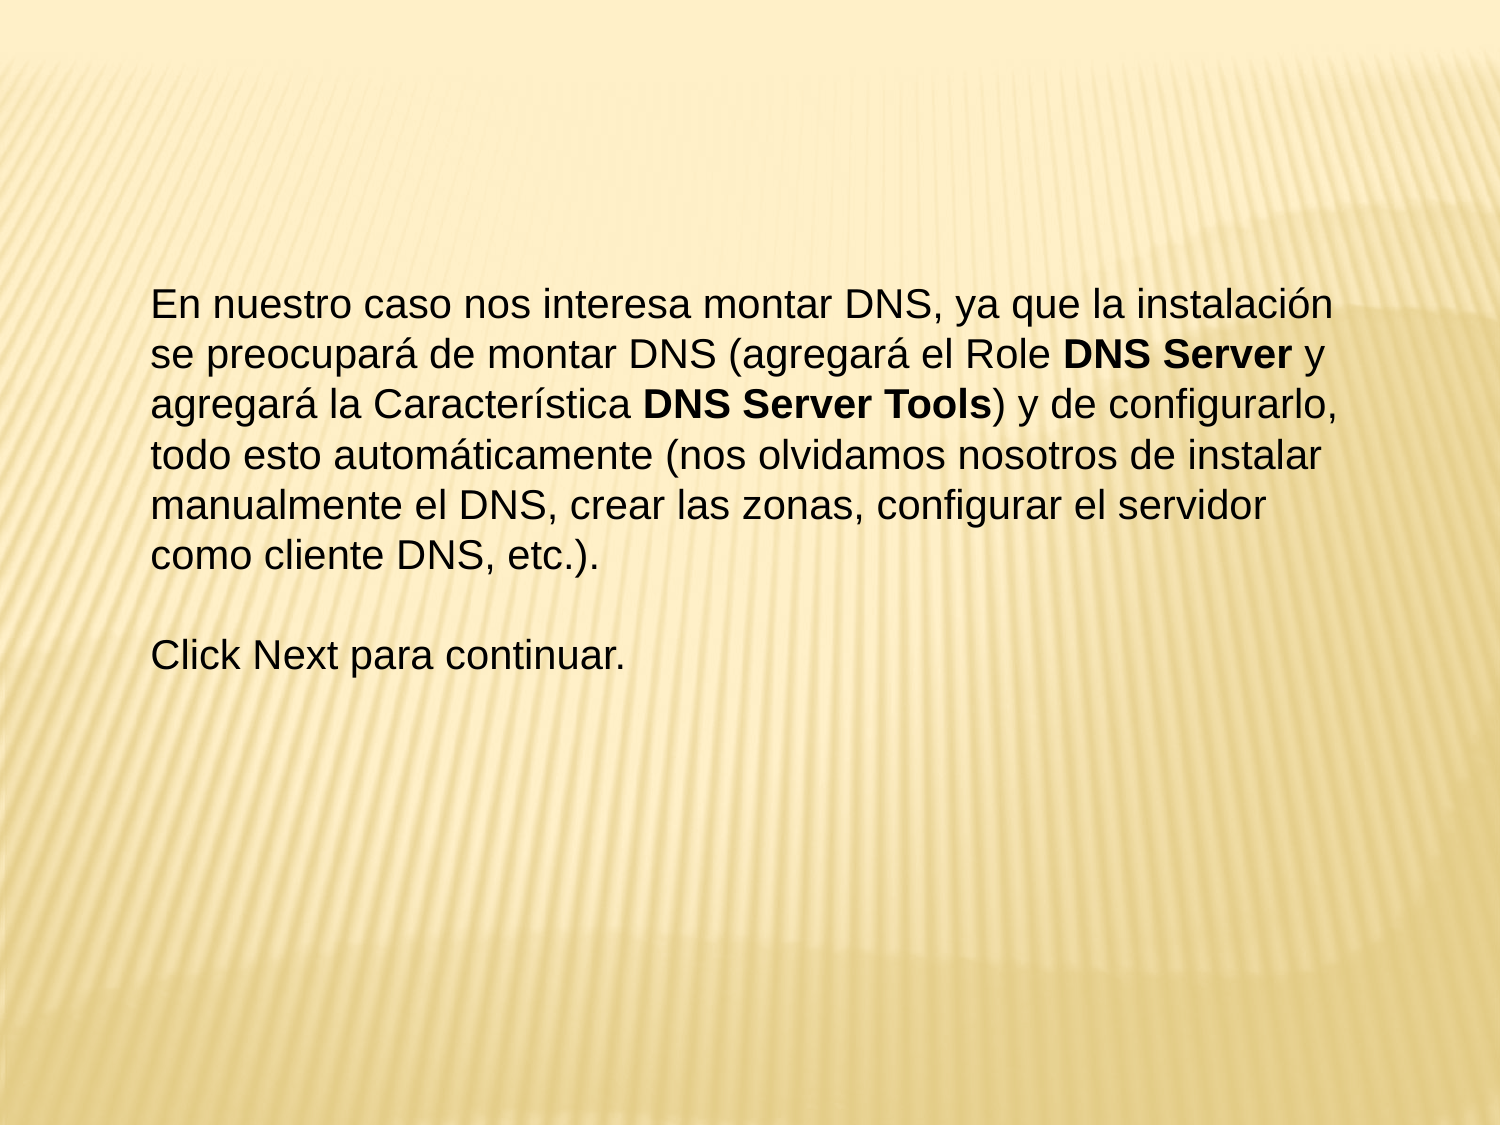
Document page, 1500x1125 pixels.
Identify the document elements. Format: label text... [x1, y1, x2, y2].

text_box En nuestro caso nos interesa montar DNS, ya que la instalación se preocupará de montar DNS (agregará el Role DNS Server y agregará la Característica DNS Server Tools) y de configurarlo, todo esto automáticamente (nos olvidamos nosotros de instalar manualmente el DNS, crear las zonas, configurar el servidor como cliente DNS, etc.). Click Next para continuar. [135, 219, 1376, 685]
